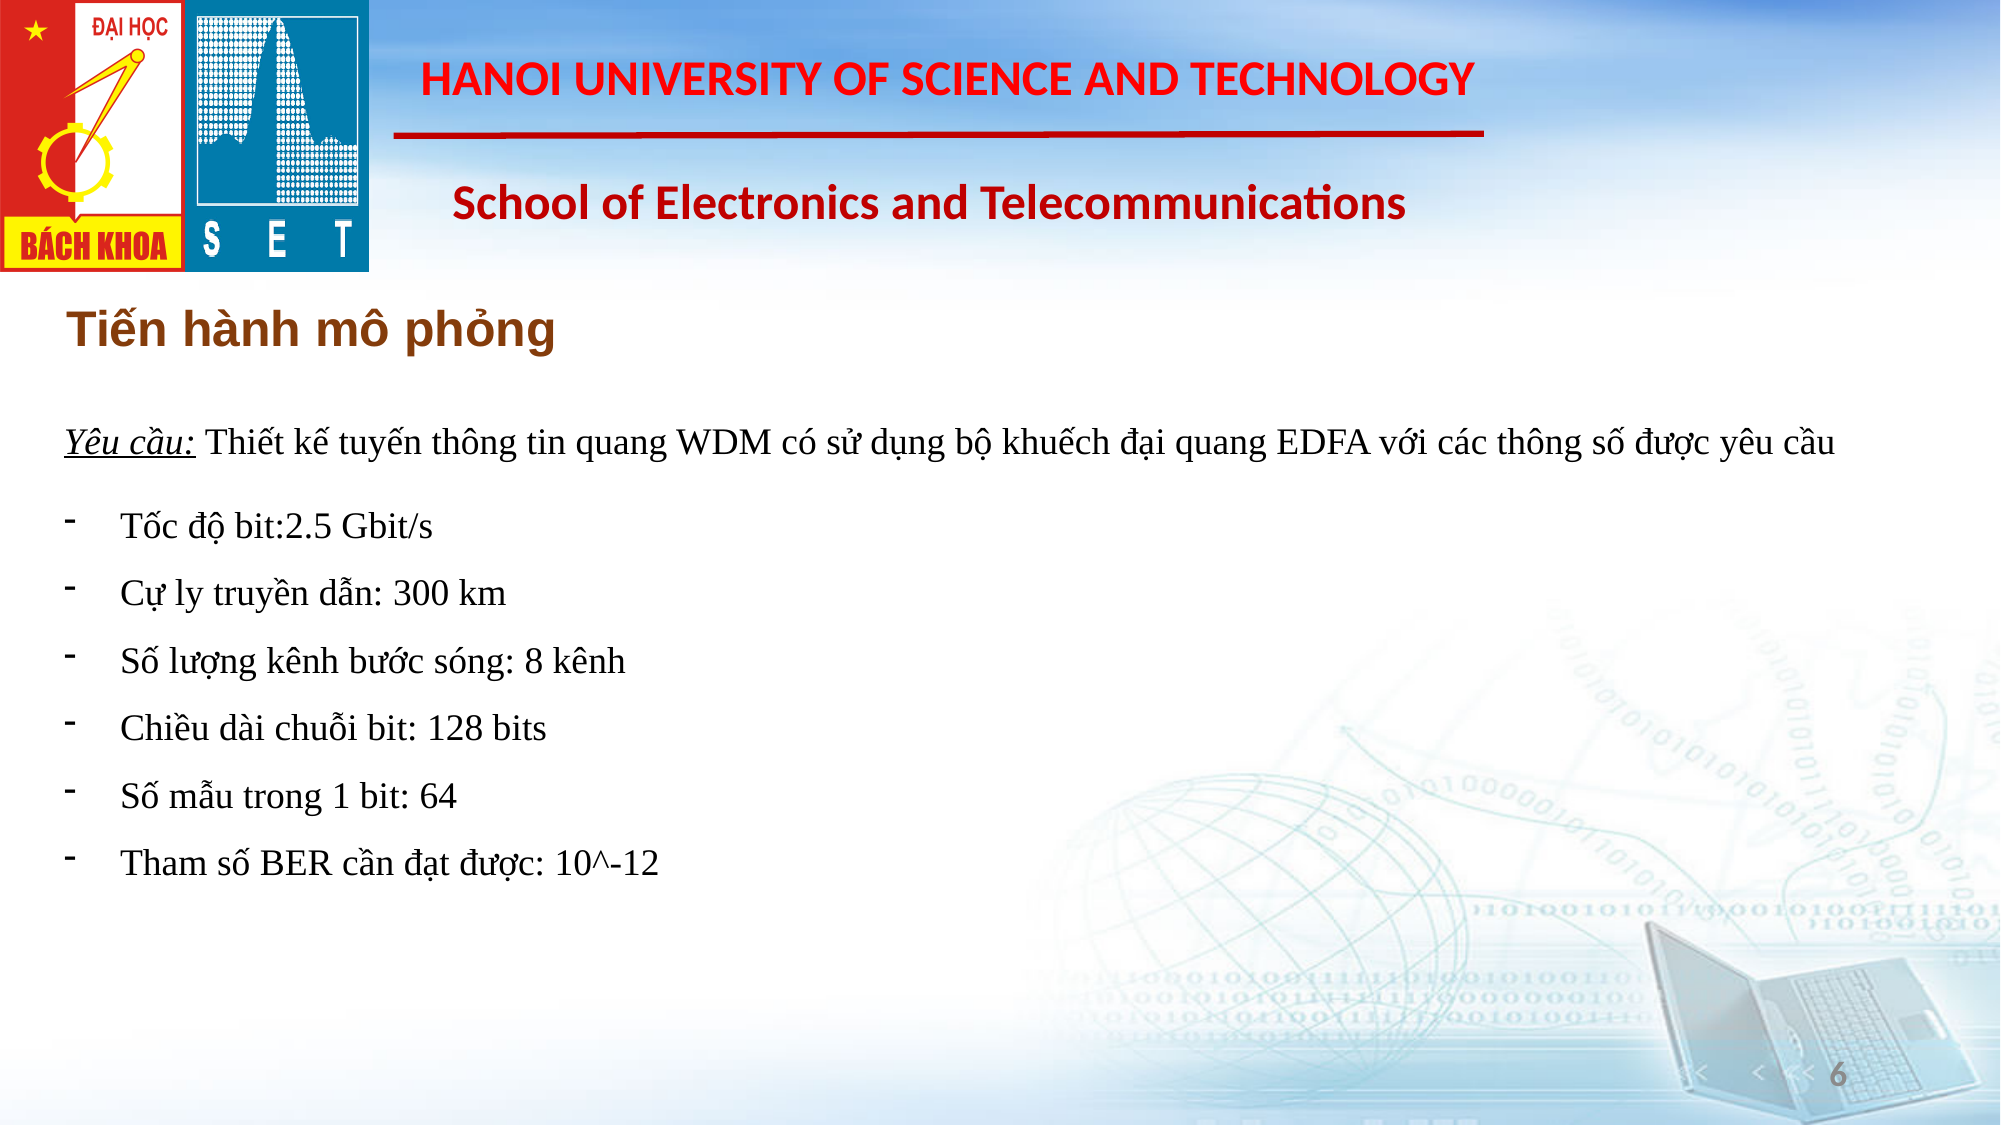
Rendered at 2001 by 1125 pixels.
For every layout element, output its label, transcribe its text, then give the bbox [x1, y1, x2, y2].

text_box Tiến hành mô phỏng [51, 288, 572, 364]
picture [0, 0, 2001, 1125]
picture [210, 109, 222, 113]
picture [210, 116, 222, 120]
picture [270, 220, 285, 256]
slide_number 6 [1412, 1042, 1863, 1103]
picture [302, 161, 318, 165]
picture [277, 124, 289, 128]
picture [287, 79, 299, 83]
picture [235, 94, 251, 105]
picture [302, 168, 318, 172]
picture [204, 220, 219, 256]
picture [302, 146, 318, 150]
picture [210, 100, 222, 105]
picture [197, 17, 358, 205]
picture [235, 124, 247, 128]
picture [210, 131, 222, 135]
picture [210, 94, 222, 98]
picture [235, 79, 251, 83]
picture [235, 109, 251, 113]
picture [302, 183, 327, 187]
picture [235, 116, 249, 120]
picture [210, 71, 227, 91]
picture [210, 124, 222, 128]
picture [302, 191, 313, 195]
picture [302, 153, 318, 158]
picture [292, 176, 318, 180]
picture [302, 138, 313, 143]
picture [336, 220, 351, 256]
picture [235, 86, 251, 91]
picture [235, 131, 247, 135]
text_box Yêu cầu: Thiết kế tuyến thông tin quang WDM có sử dụng bộ khuếch đại quang EDFA với các thông số được yêu cầu Tốc độ bit:2.5 Gbit/s Cự ly truyền dẫn: 300 km Số lượng kênh bước sóng: 8 kênh Chiều dài chuỗi bit: 128 bits Số mẫu trong 1 bit: 64 Tham số BER cần đạt được: 10^-12 [48, 386, 1878, 891]
picture [277, 17, 294, 68]
